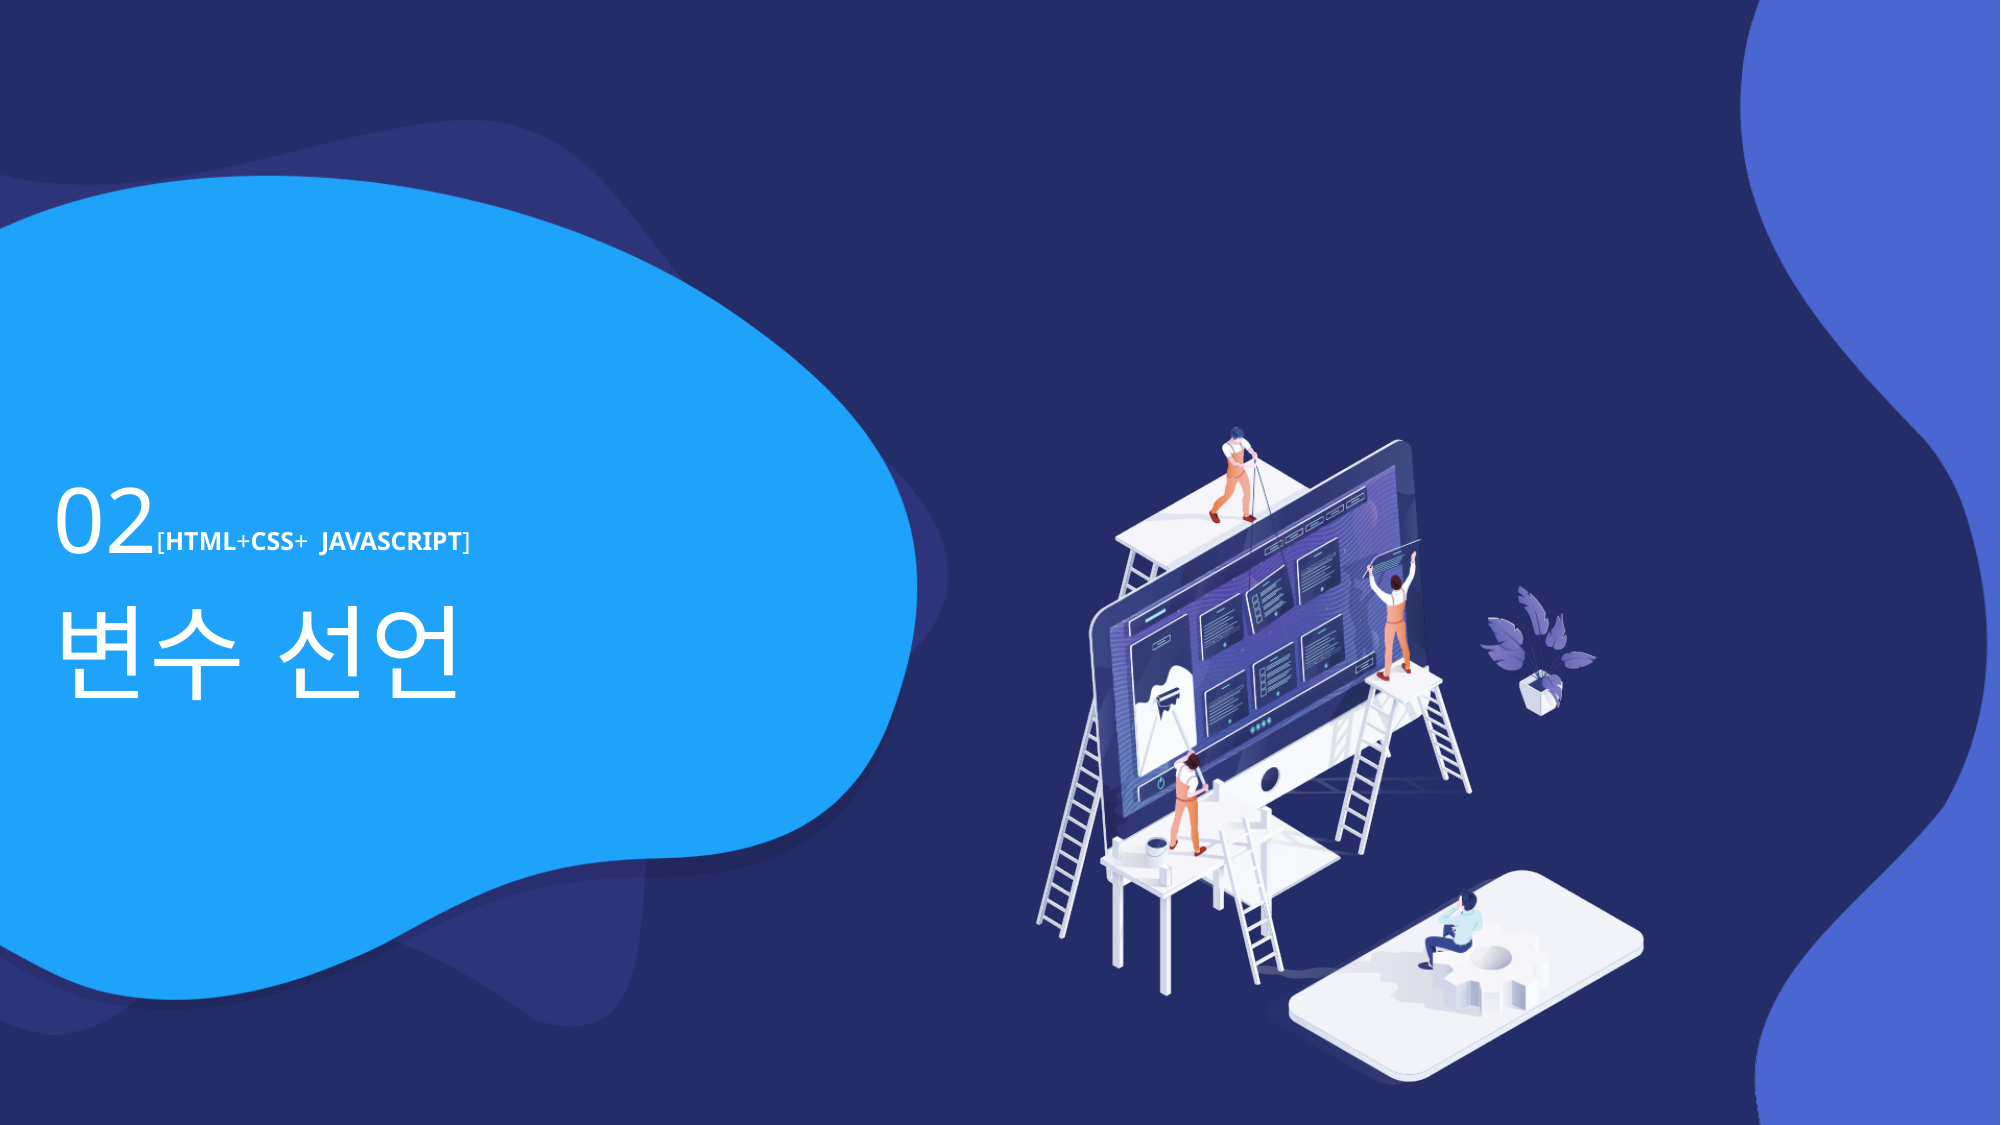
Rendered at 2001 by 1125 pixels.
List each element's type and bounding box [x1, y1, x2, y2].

text_box [0, 0, 2000, 1125]
